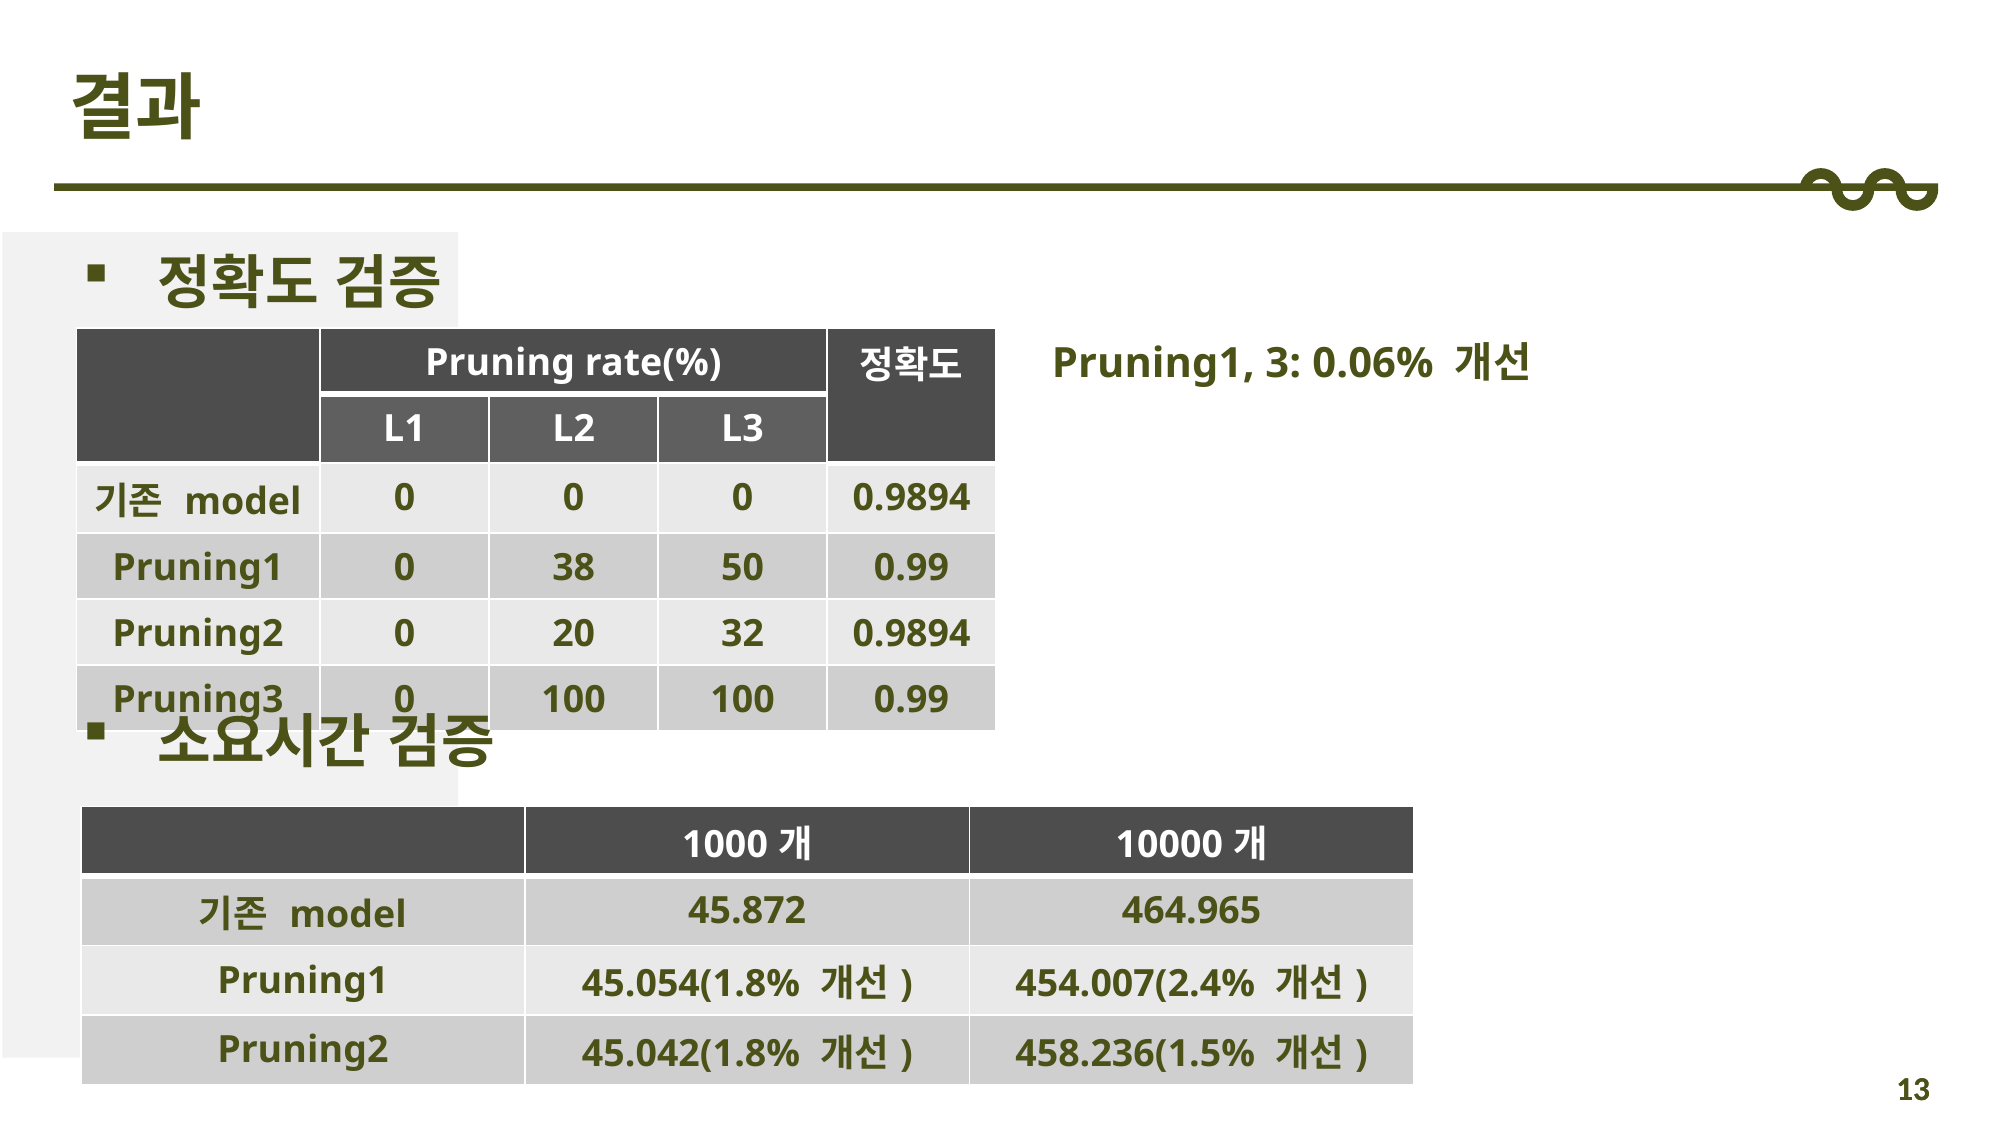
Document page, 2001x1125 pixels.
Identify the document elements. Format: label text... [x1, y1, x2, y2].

table_cell L3 [659, 397, 826, 462]
table_cell 0.99 [828, 534, 995, 598]
table_cell Pruning2 [82, 1016, 524, 1084]
table_cell 0 [321, 464, 488, 532]
table_cell 454.007(2.4% 개선) [970, 946, 1413, 1014]
table_cell 0 [659, 464, 826, 532]
text_box Pruning1, 3: 0.06% 개선 [1051, 335, 1627, 386]
table_cell 100 [490, 666, 657, 730]
table_cell Pruning2 [77, 600, 319, 664]
table_header 정확도 [828, 329, 995, 461]
table_cell 0 [321, 534, 488, 598]
table_header [82, 807, 524, 873]
table_header Pruning rate(%) [321, 329, 826, 391]
table_cell 100 [659, 666, 826, 730]
table_cell 38 [490, 534, 657, 598]
table_cell 50 [659, 534, 826, 598]
table_cell 458.236(1.5% 개선) [970, 1016, 1413, 1084]
table_header 10000개 [970, 807, 1413, 873]
table_cell 20 [490, 600, 657, 664]
table_cell 0 [490, 464, 657, 532]
text_box 소요시간 검증 [82, 703, 495, 774]
table_cell Pruning3 [77, 666, 319, 730]
table_cell 0 [321, 666, 488, 703]
table_cell L2 [490, 397, 657, 462]
table_header [77, 329, 319, 461]
table_cell 32 [659, 600, 826, 664]
table_cell L1 [321, 397, 488, 462]
table_cell 45.042(1.8% 개선) [526, 1016, 969, 1084]
table_cell Pruning1 [82, 946, 524, 1014]
table_cell 45.872 [526, 879, 969, 945]
table_cell 464.965 [970, 879, 1413, 945]
table_cell 45.054(1.8% 개선) [526, 946, 969, 1014]
table_header 1000개 [526, 807, 969, 873]
table_cell 0 [321, 600, 488, 664]
table_cell 기존 model [77, 466, 319, 532]
table_cell Pruning1 [77, 534, 319, 598]
title 결과 [54, 49, 1939, 160]
table_cell 0.9894 [828, 466, 995, 532]
table_cell 기존 model [82, 879, 524, 945]
table_cell 0.99 [828, 666, 995, 730]
table_cell 0.9894 [828, 600, 995, 664]
text_box 정확도 검증 [82, 245, 442, 316]
